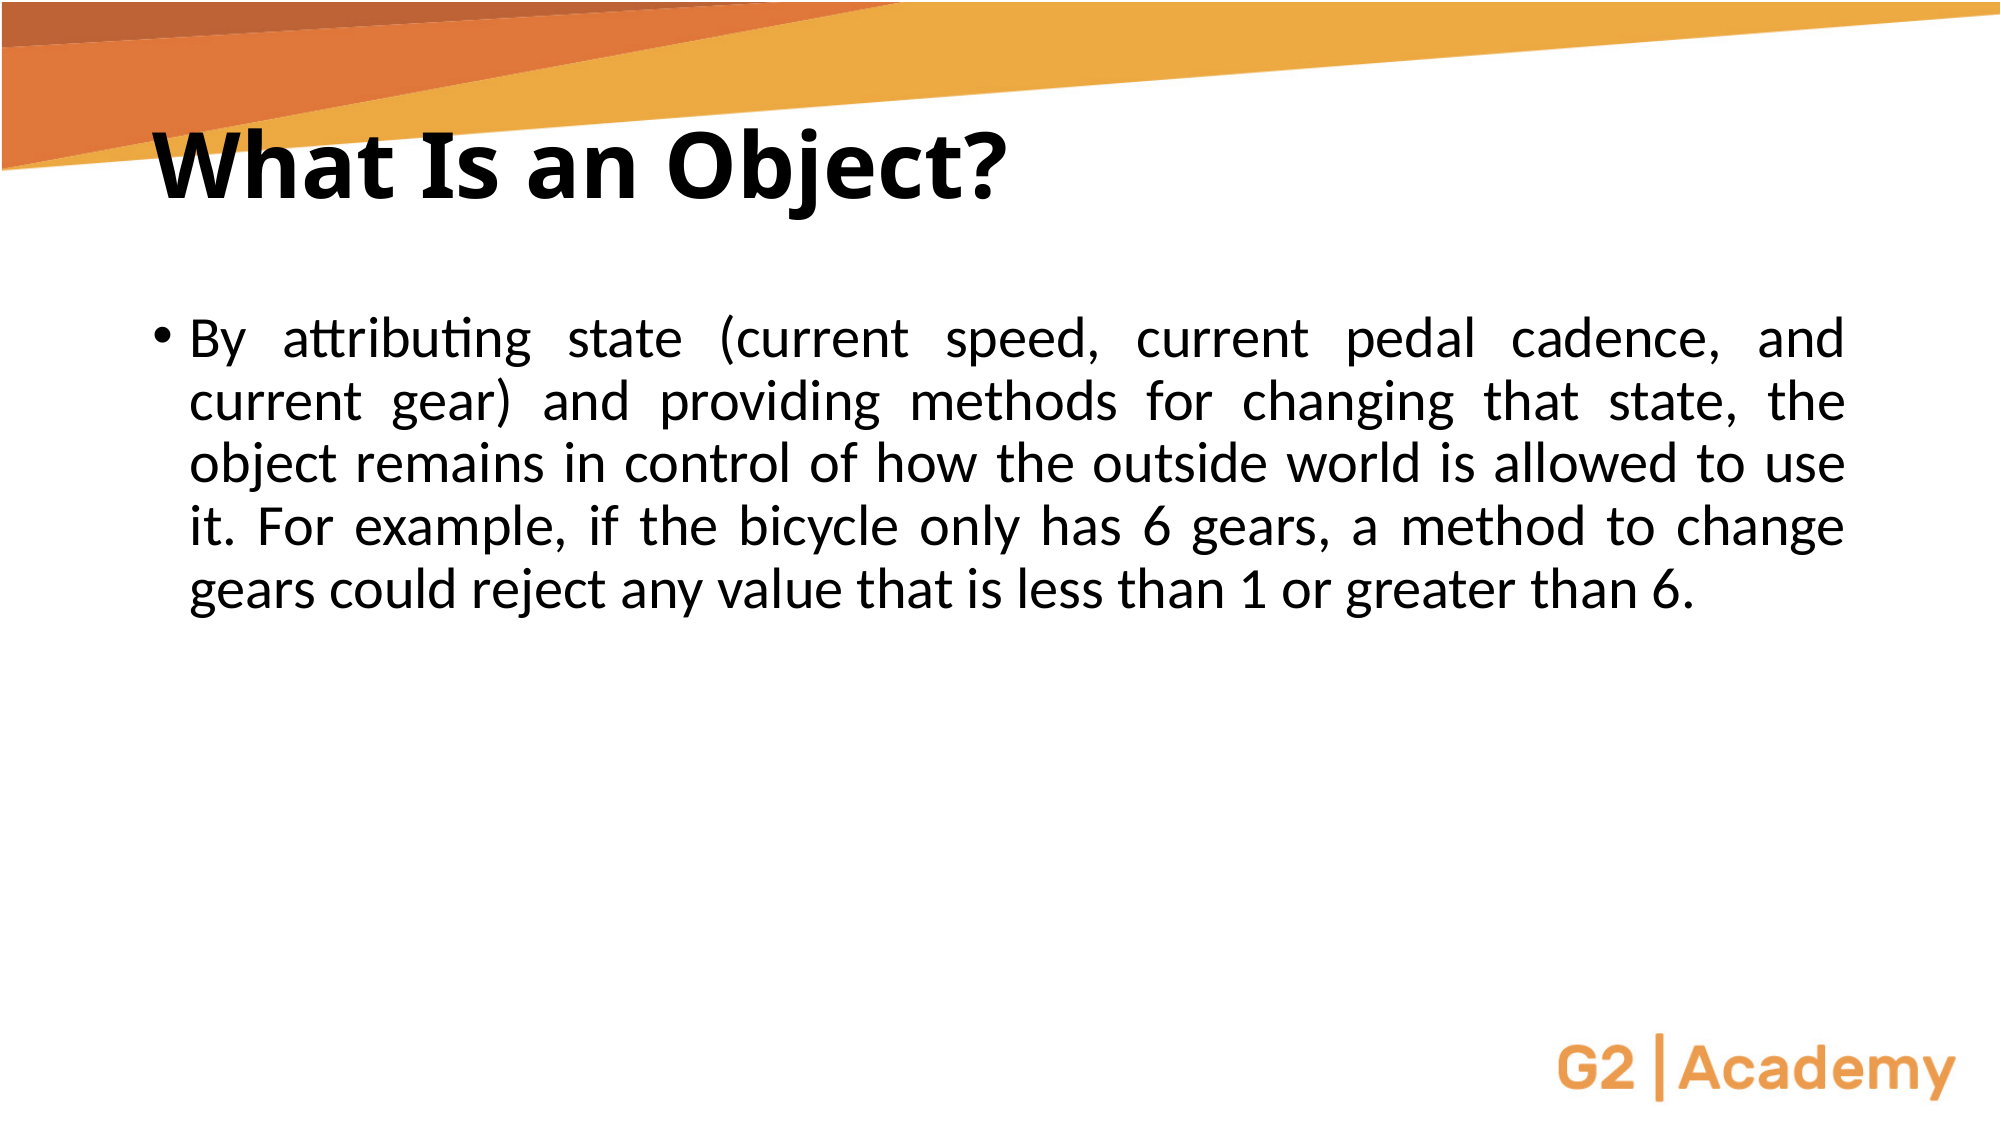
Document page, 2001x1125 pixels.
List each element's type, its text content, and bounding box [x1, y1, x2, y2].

picture [1, 2, 2000, 1125]
list By attributing state (current speed, current pedal cadence, and current gear) and providing methods for changing that state, the object remains in control of how the outside world is allowed to use it. For example, if the bicycle only has 6 gears, a method to change gears could reject any value that is less than 1 or greater than 6. [137, 299, 1863, 1014]
title What Is an Object? [137, 59, 1863, 278]
